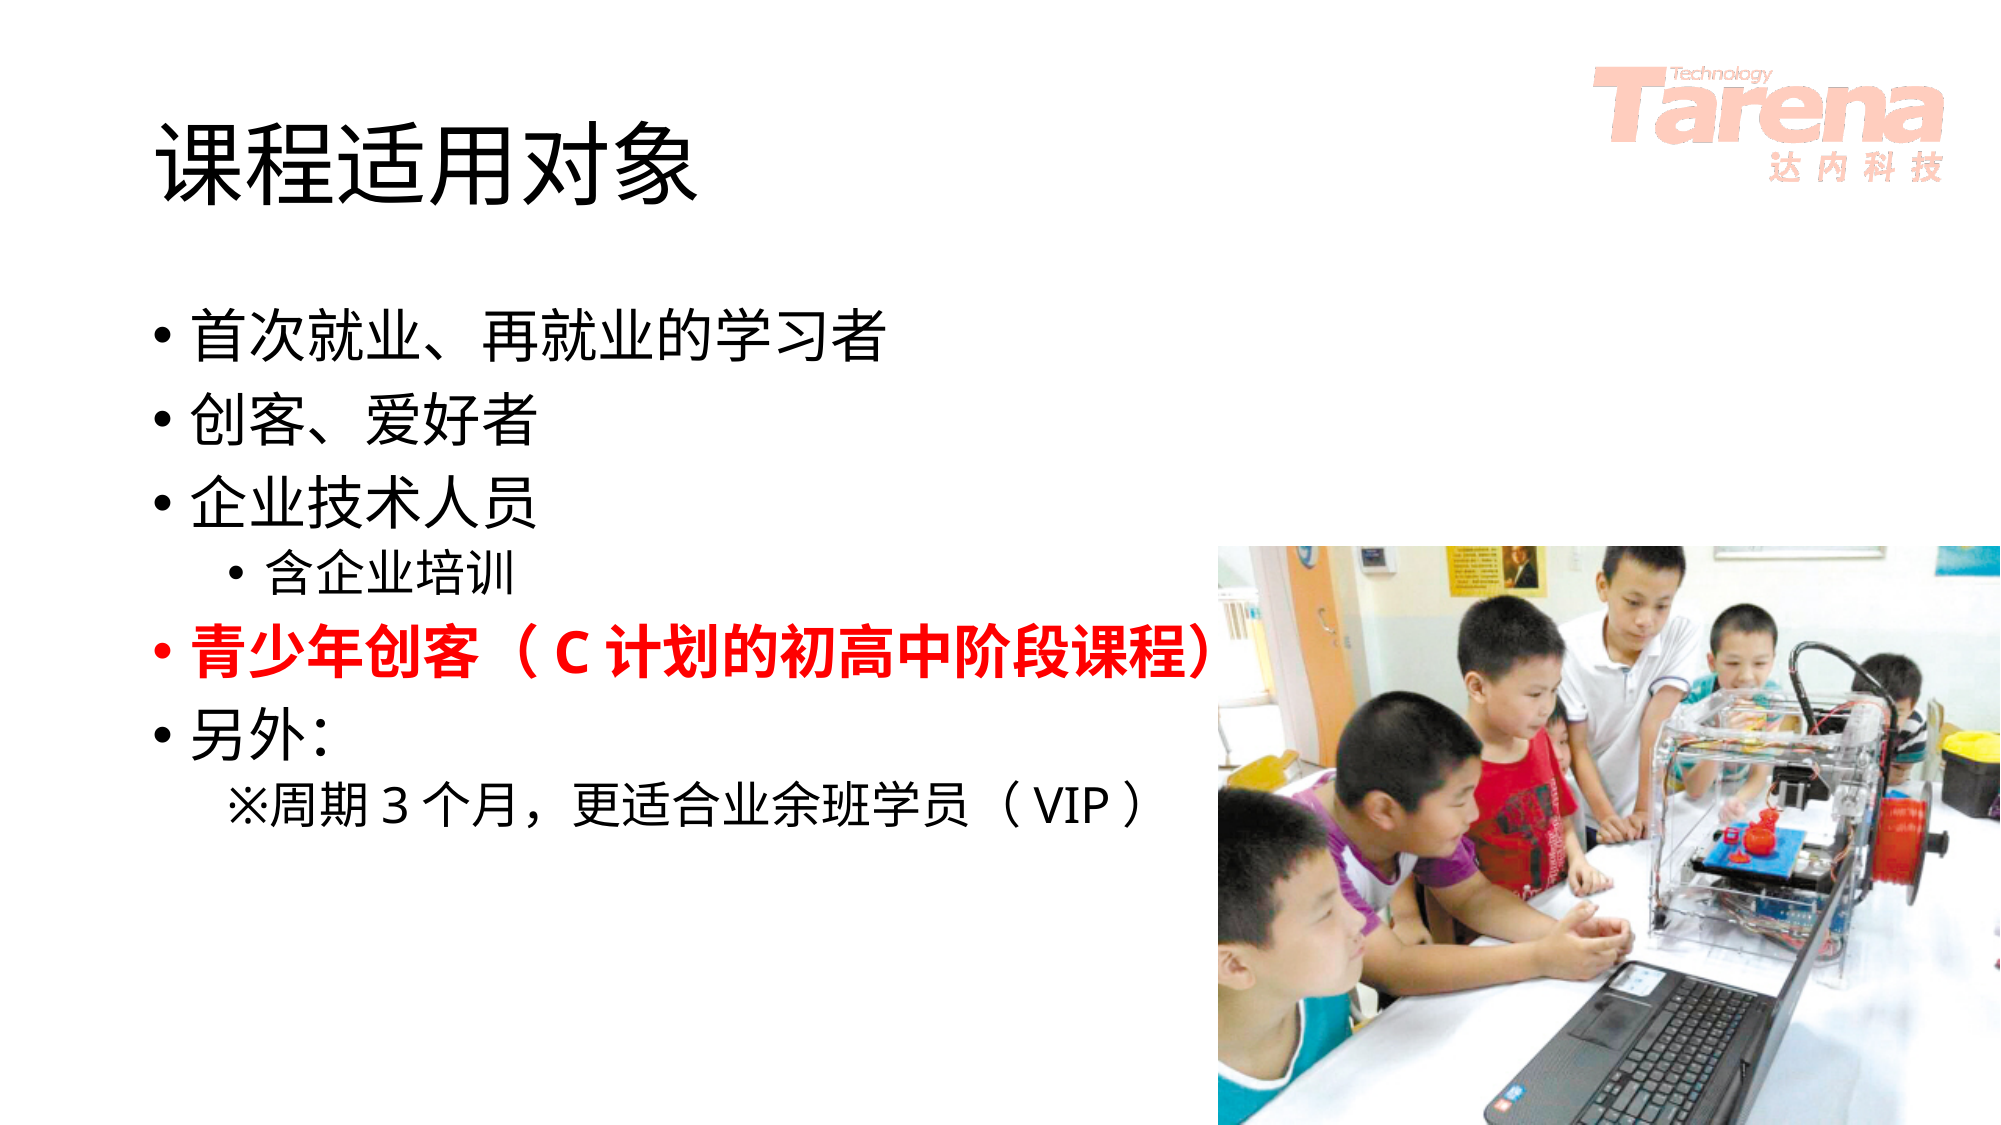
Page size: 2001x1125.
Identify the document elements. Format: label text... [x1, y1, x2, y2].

picture [1218, 546, 2000, 1125]
list 首次就业、再就业的学习者 创客、爱好者 企业技术人员 含企业培训 青少年创客（C计划的初高中阶段课程） 另外： 周期3个月，更适合业余班学员（VIP） [137, 299, 1863, 1014]
title 课程适用对象 [137, 59, 1822, 278]
